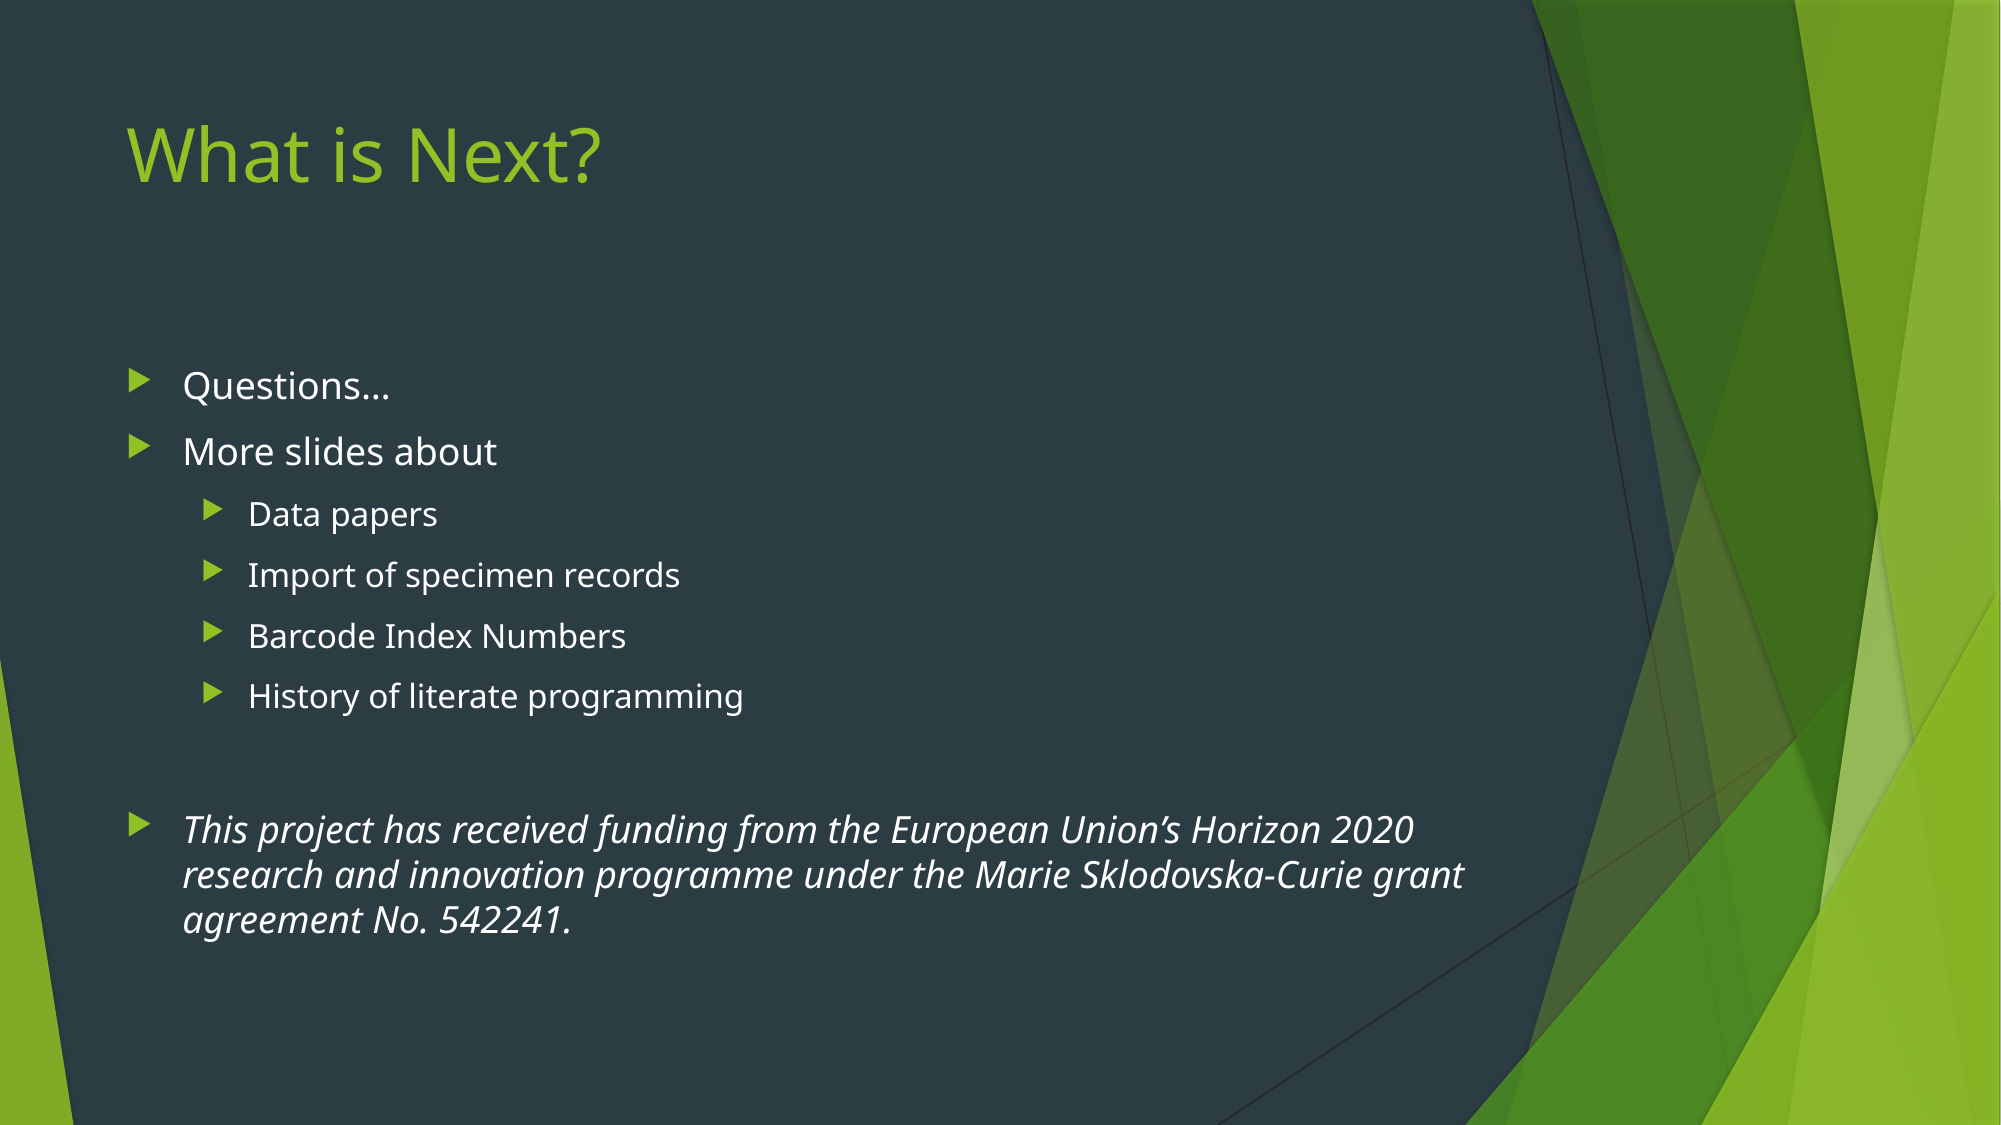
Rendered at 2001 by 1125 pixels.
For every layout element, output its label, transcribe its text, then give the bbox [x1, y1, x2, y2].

title What is Next? [111, 99, 1522, 317]
list Questions… More slides about Data papers Import of specimen records Barcode Index Numbers History of literate programming This project has received funding from the European Union’s Horizon 2020 research and innovation programme under the Marie Sklodovska-Curie grant agreement No. 542241. [111, 354, 1522, 992]
